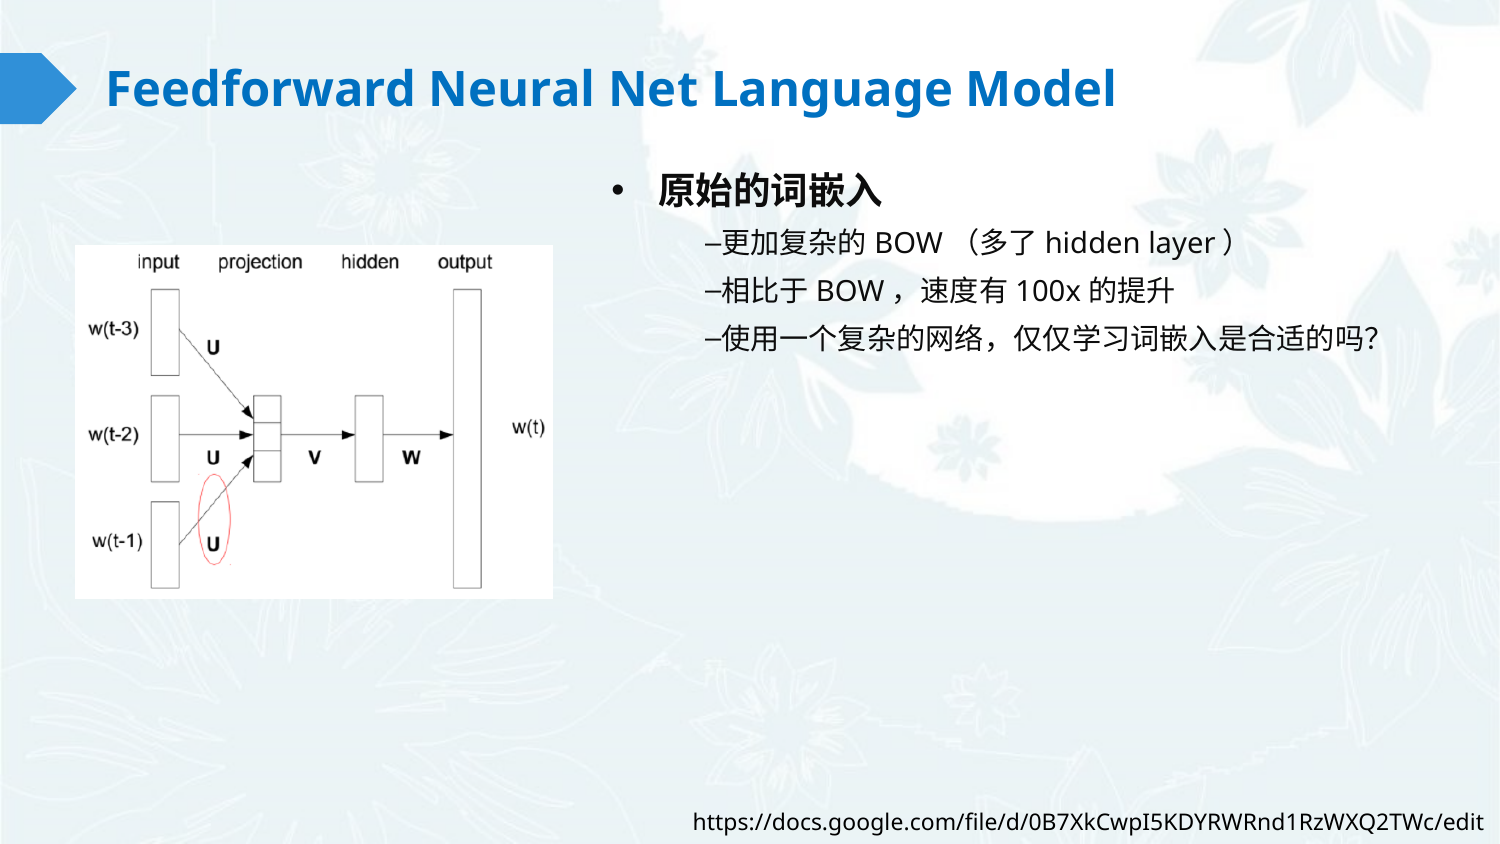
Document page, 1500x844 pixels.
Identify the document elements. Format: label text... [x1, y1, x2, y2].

title Feedforward Neural Net Language Model [90, 49, 1441, 124]
text_box https://docs.google.com/file/d/0B7XkCwpI5KDYRWRnd1RzWXQ2TWc/edit [596, 799, 1500, 843]
list 原始的词嵌入 更加复杂的BOW（多了hidden layer） 相比于BOW，速度有100x的提升 使用一个复杂的网络，仅仅学习词嵌入是合适的吗？ [596, 150, 1425, 754]
picture [74, 245, 553, 599]
